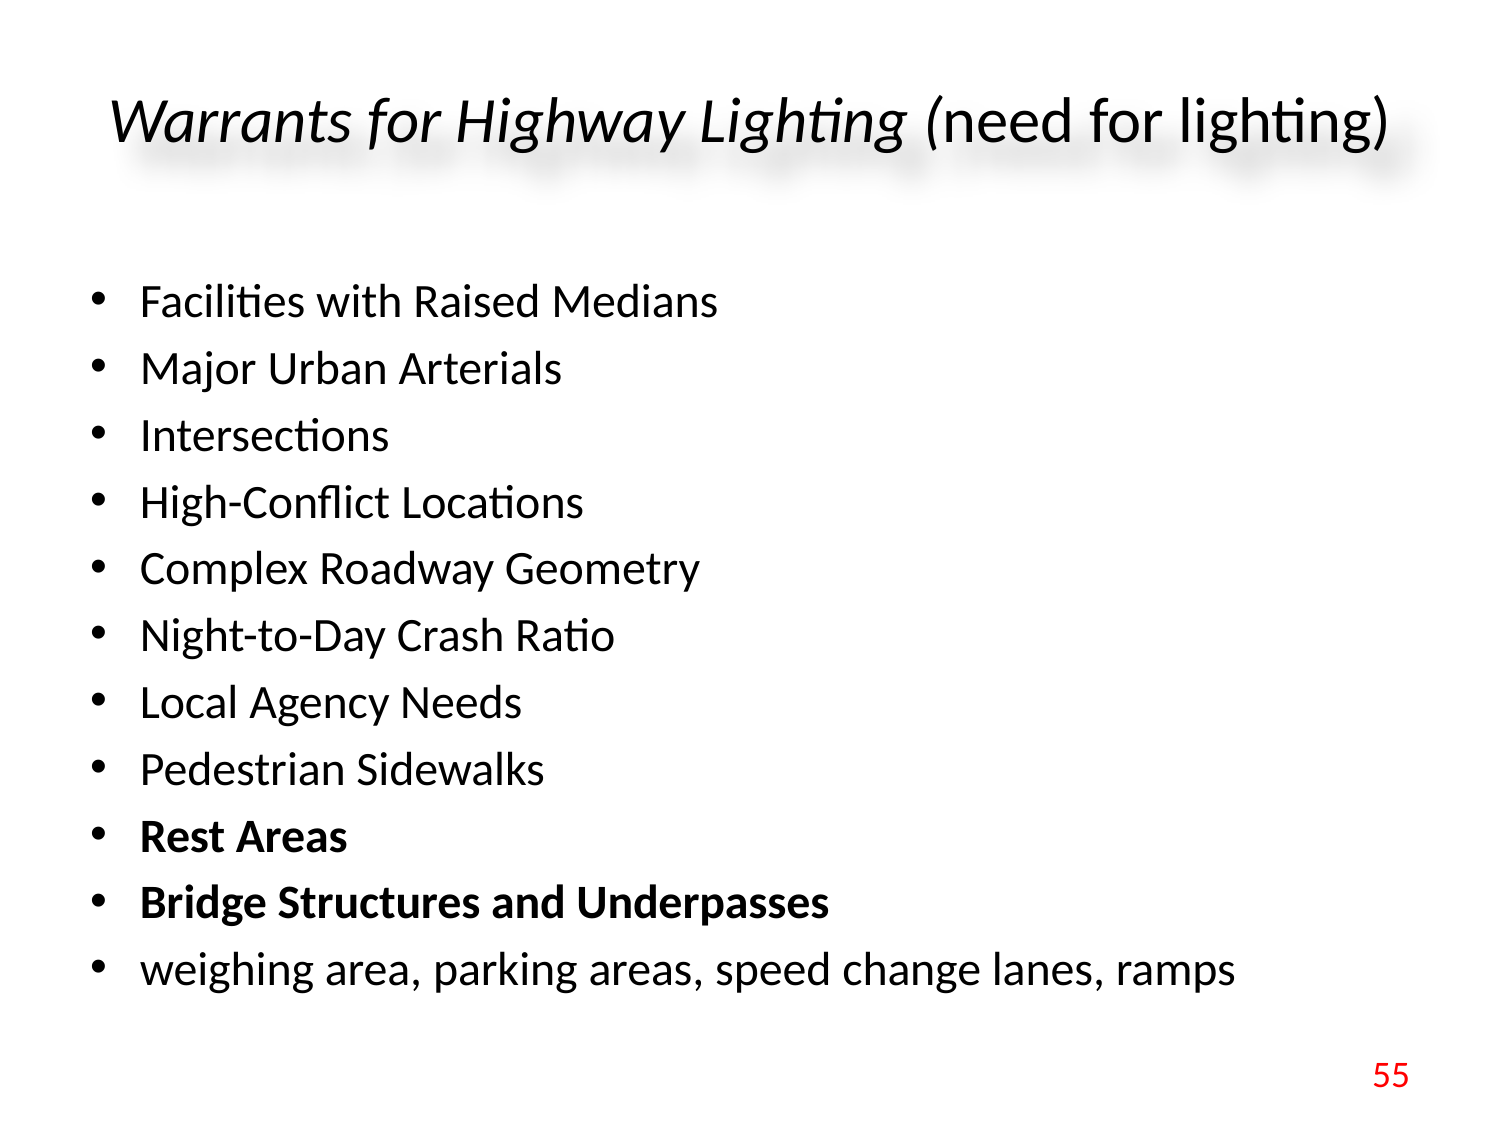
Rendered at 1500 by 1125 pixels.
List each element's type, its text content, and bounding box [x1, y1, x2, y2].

title Warrants for Highway Lighting (need for lighting) [75, 35, 1425, 200]
list Facilities with Raised Medians Major Urban Arterials Intersections High-Conflict Locations Complex Roadway Geometry Night-to-Day Crash Ratio Local Agency Needs Pedestrian Sidewalks Rest Areas Bridge Structures and Underpasses weighing area, parking areas, speed change lanes, ramps [75, 262, 1425, 1005]
slide_number 55 [1074, 1042, 1425, 1103]
